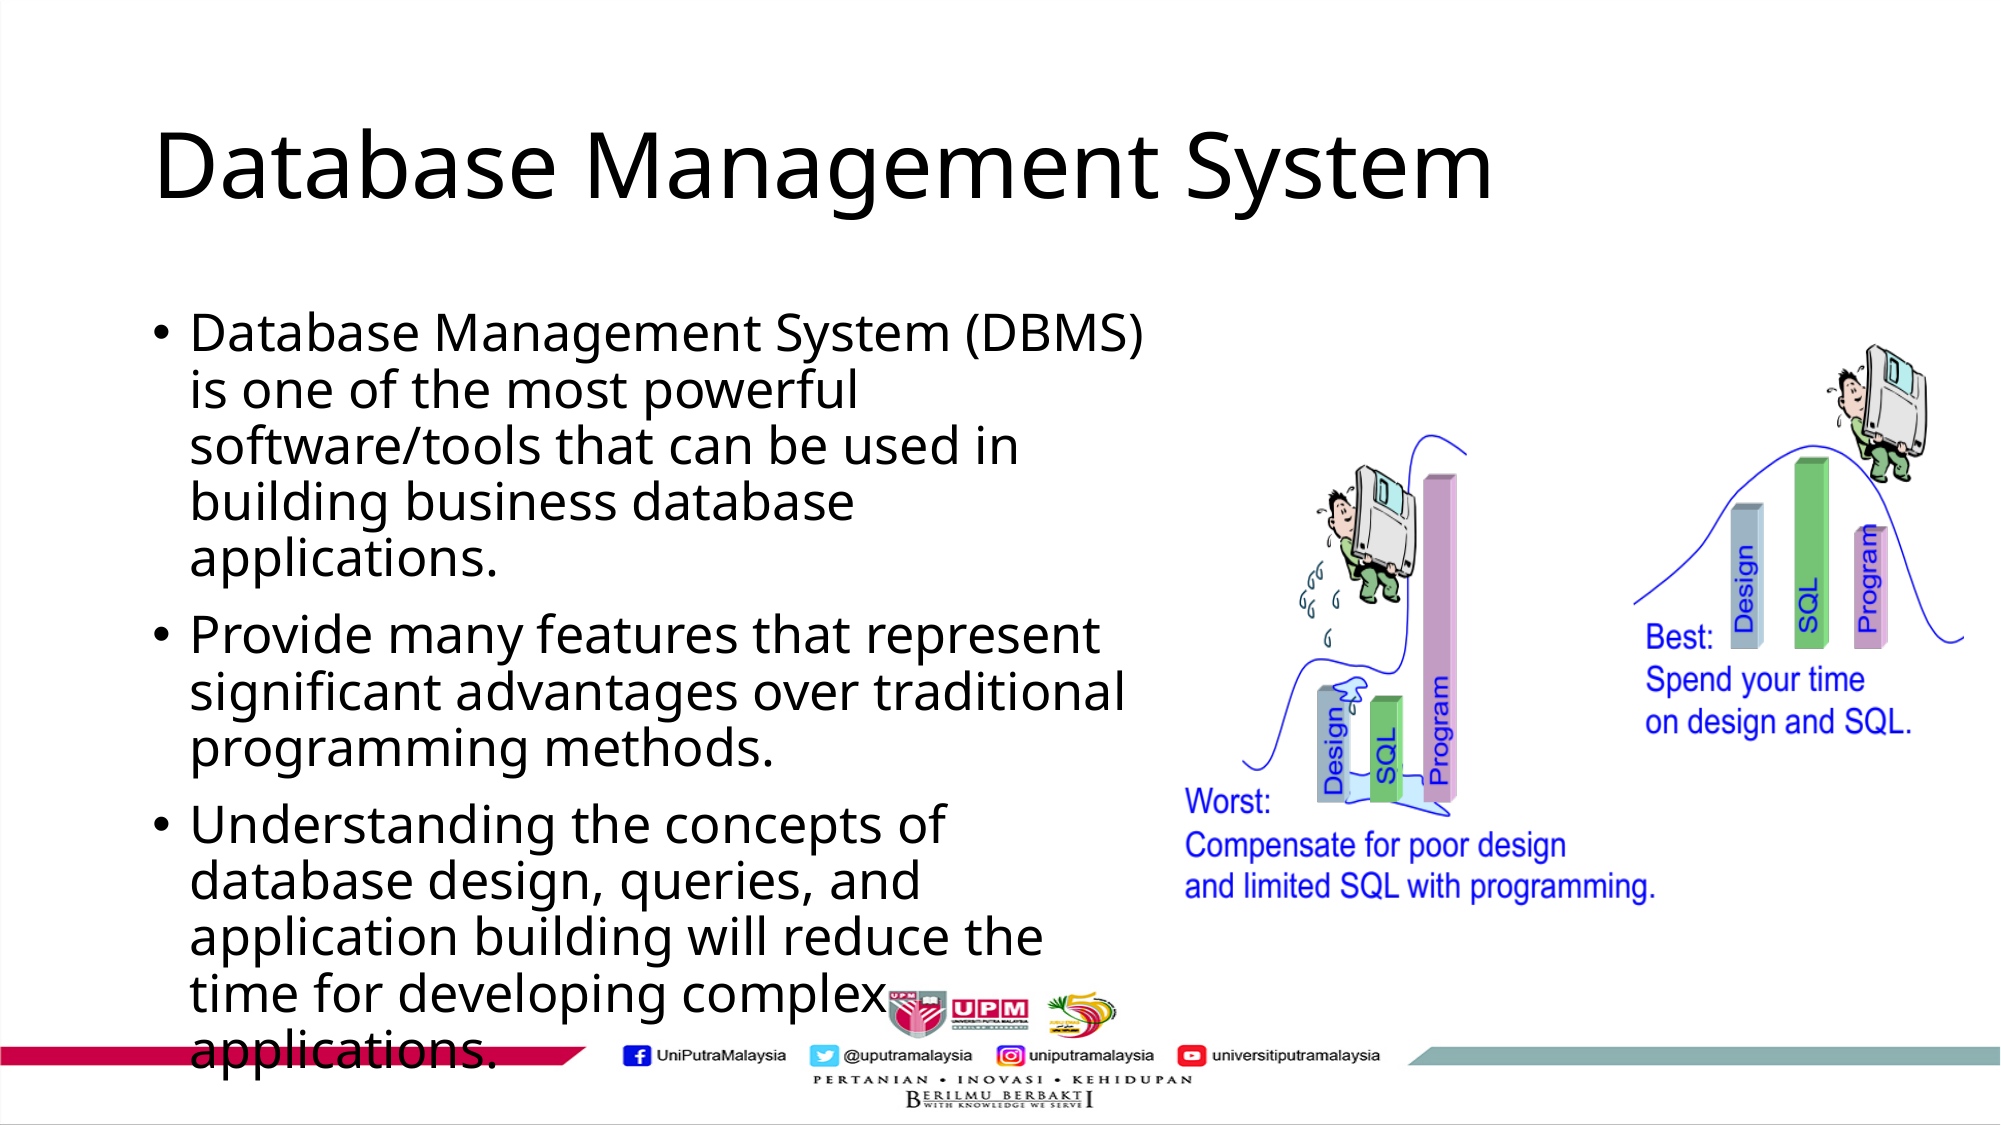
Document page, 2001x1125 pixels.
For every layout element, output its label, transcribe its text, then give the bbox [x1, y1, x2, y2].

picture [0, 0, 2001, 1125]
list Database Management System (DBMS) is one of the most powerful software/tools that can be used in building business database applications. Provide many features that represent significant advantages over traditional programming methods. Understanding the concepts of database design, queries, and application building will reduce the time for developing complex applications. [137, 299, 1168, 970]
title Database Management System [137, 59, 1863, 278]
